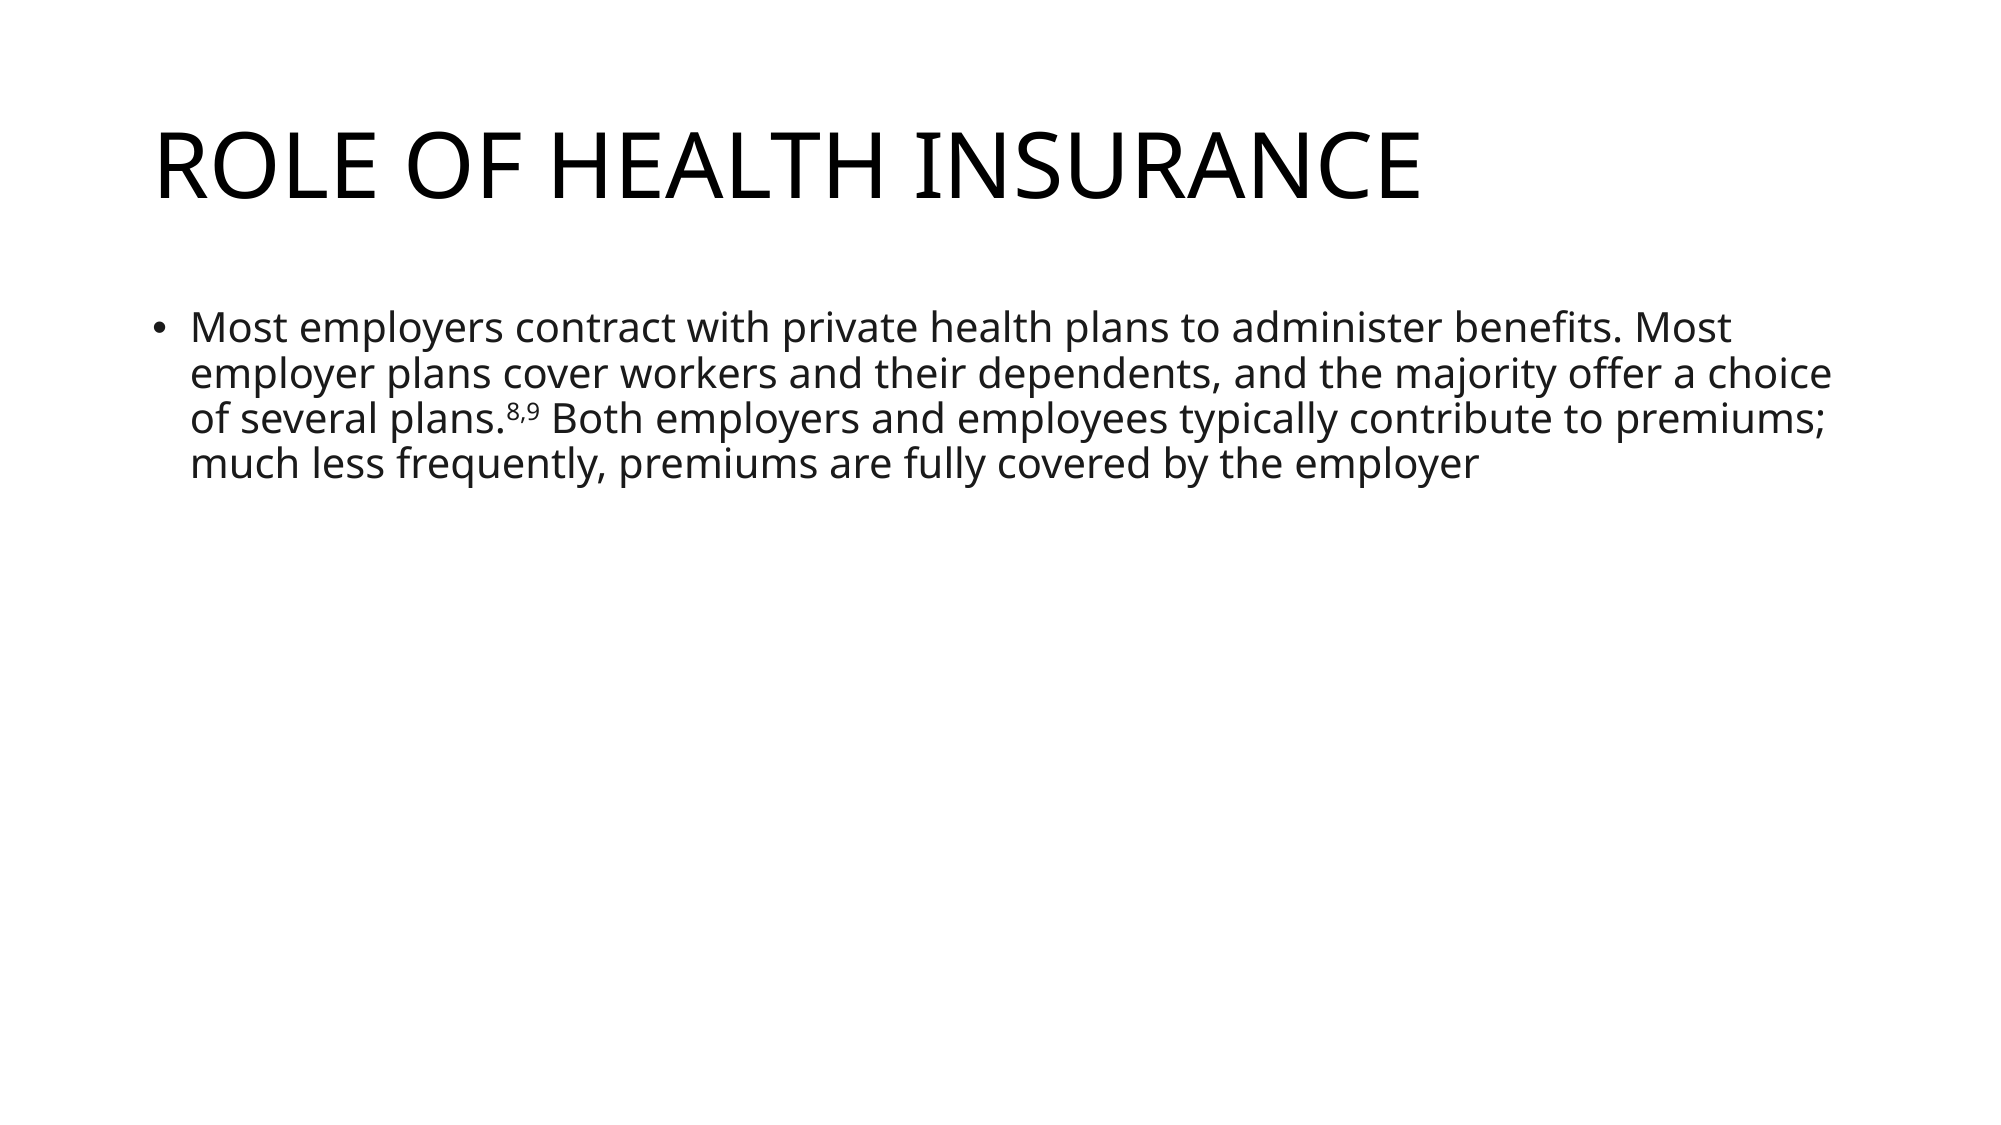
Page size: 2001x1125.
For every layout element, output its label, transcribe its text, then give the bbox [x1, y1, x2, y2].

title ROLE OF HEALTH INSURANCE [137, 59, 1863, 278]
list Most employers contract with private health plans to administer benefits. Most employer plans cover workers and their dependents, and the majority offer a choice of several plans.8,9 Both employers and employees typically contribute to premiums; much less frequently, premiums are fully covered by the employer [137, 299, 1863, 1014]
